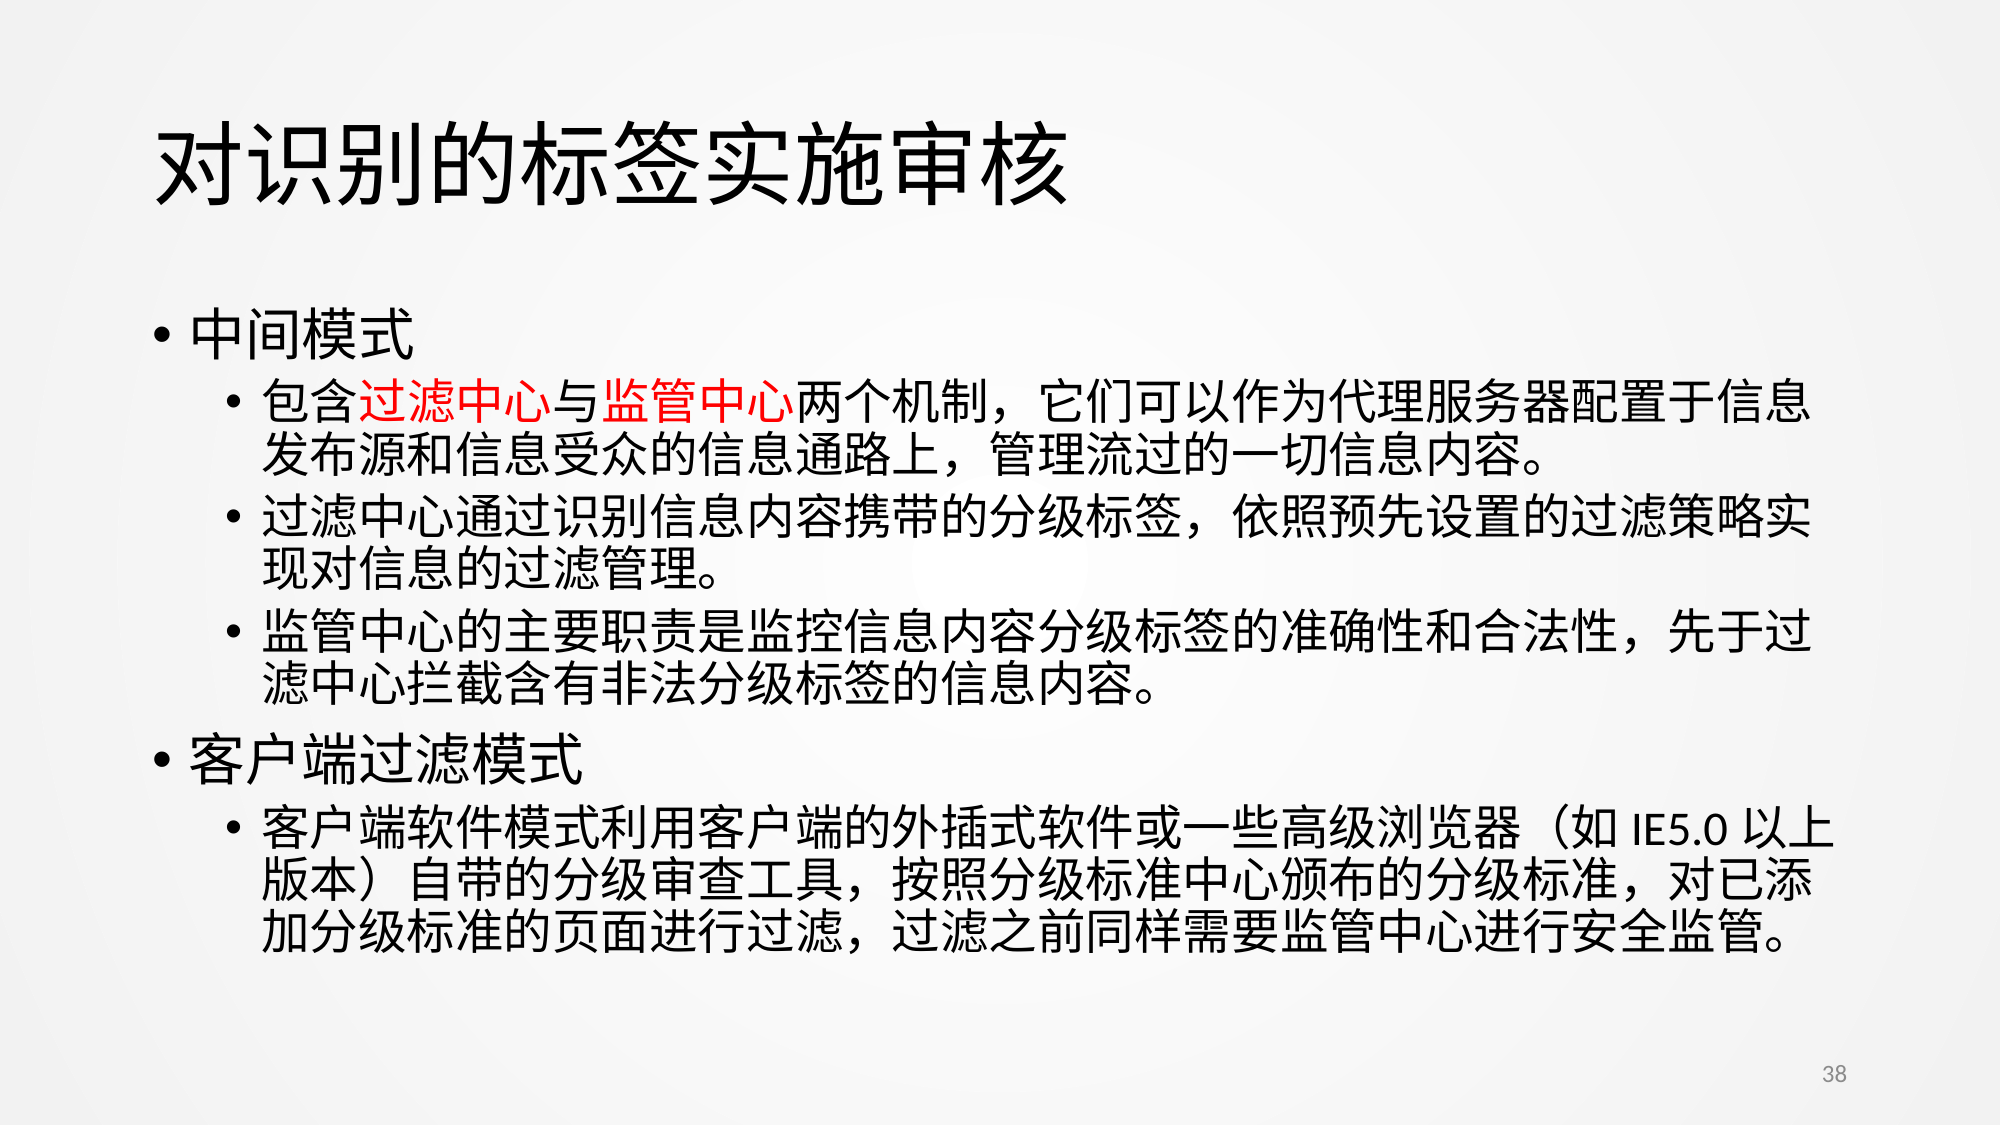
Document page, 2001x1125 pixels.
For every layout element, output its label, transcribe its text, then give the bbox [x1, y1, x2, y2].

title 对识别的标签实施审核 [137, 59, 1863, 278]
slide_number 38 [1412, 1042, 1863, 1103]
list 中间模式 包含过滤中心与监管中心两个机制，它们可以作为代理服务器配置于信息发布源和信息受众的信息通路上，管理流过的一切信息内容。 过滤中心通过识别信息内容携带的分级标签，依照预先设置的过滤策略实现对信息的过滤管理。 监管中心的主要职责是监控信息内容分级标签的准确性和合法性，先于过滤中心拦截含有非法分级标签的信息内容。 客户端过滤模式 客户端软件模式利用客户端的外插式软件或一些高级浏览器（如IE5.0以上版本）自带的分级审查工具，按照分级标准中心颁布的分级标准，对已添加分级标准的页面进行过滤，过滤之前同样需要监管中心进行安全监管。 [137, 299, 1863, 1014]
